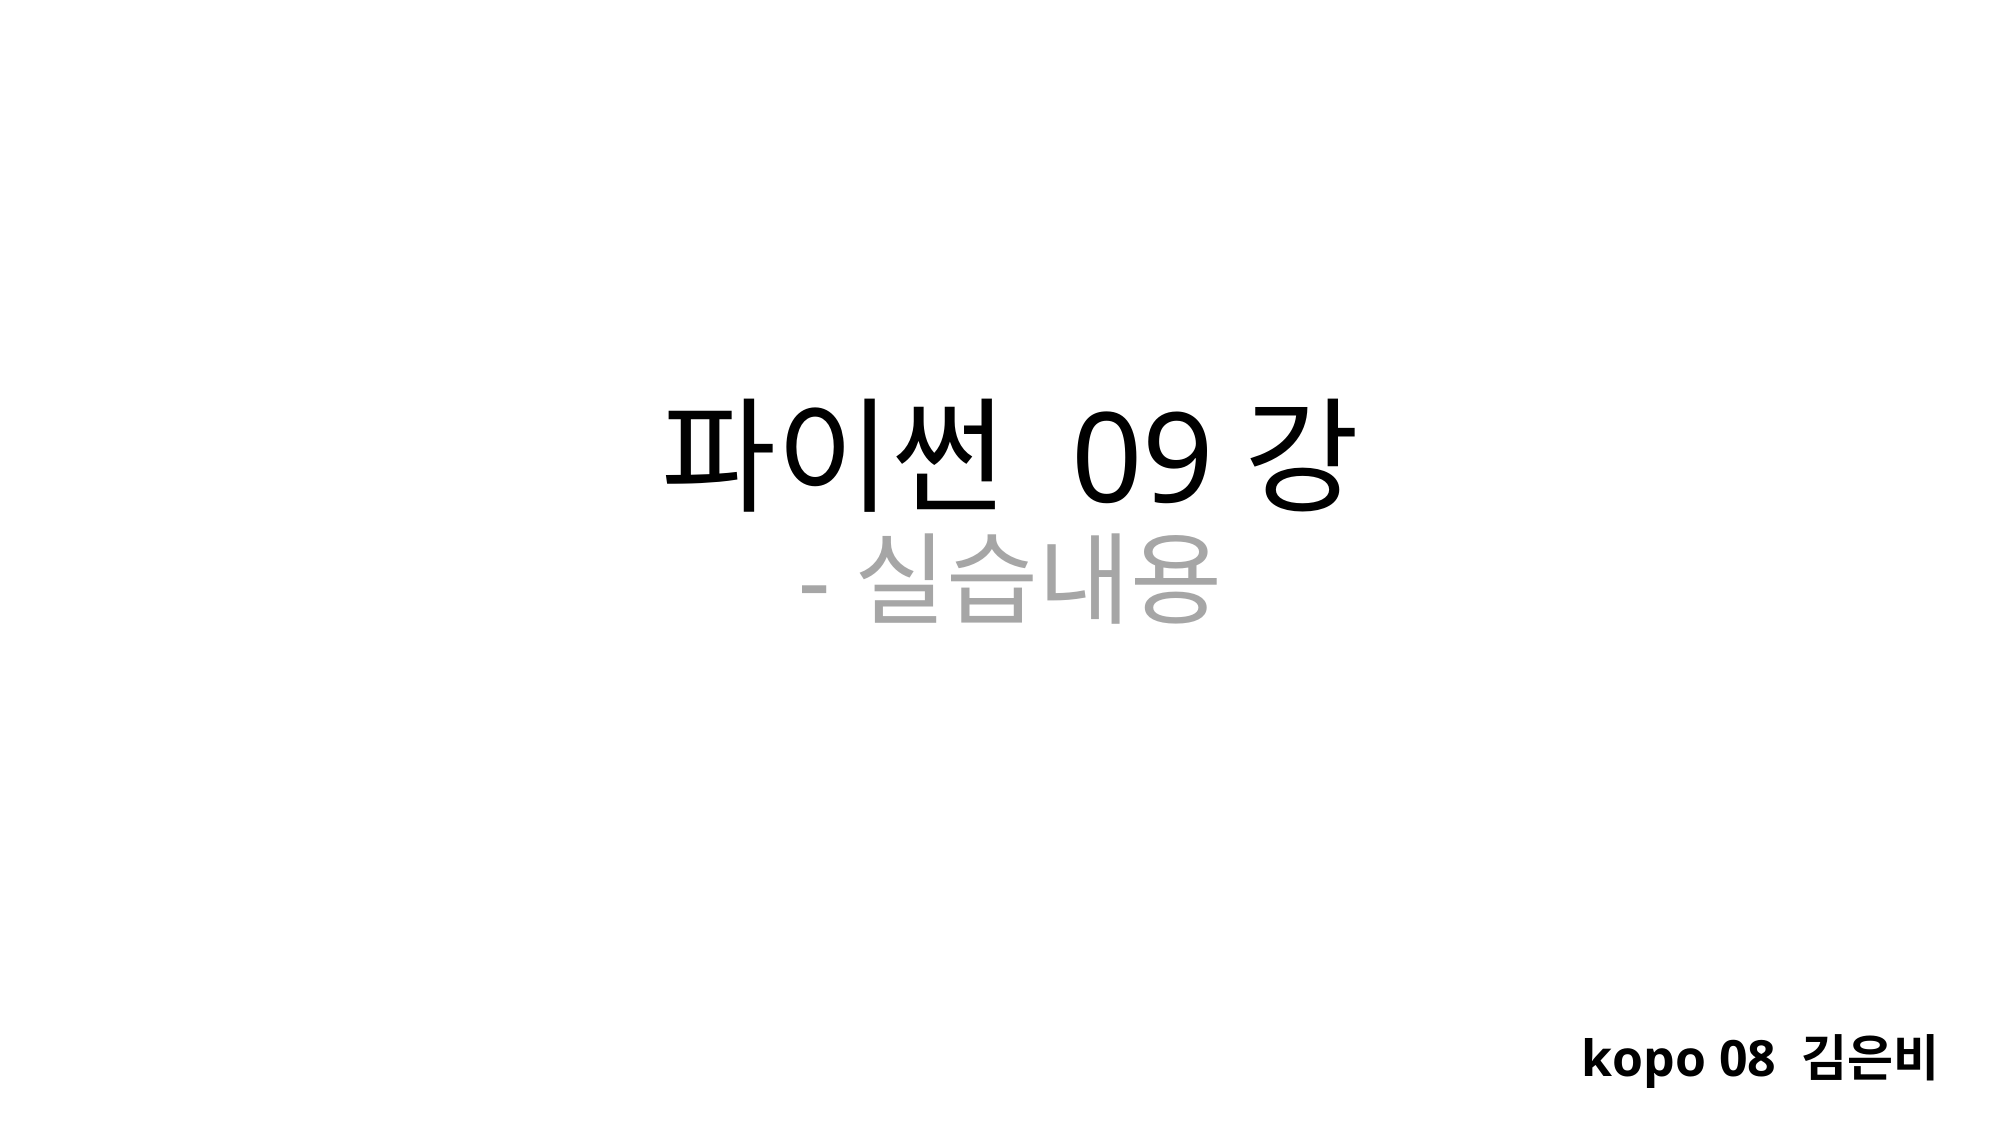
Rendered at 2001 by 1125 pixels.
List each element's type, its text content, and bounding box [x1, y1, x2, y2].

text_box kopo 08 김은비 [1566, 1018, 1955, 1094]
title 파이썬 09강 -실습내용 [260, 373, 1761, 766]
